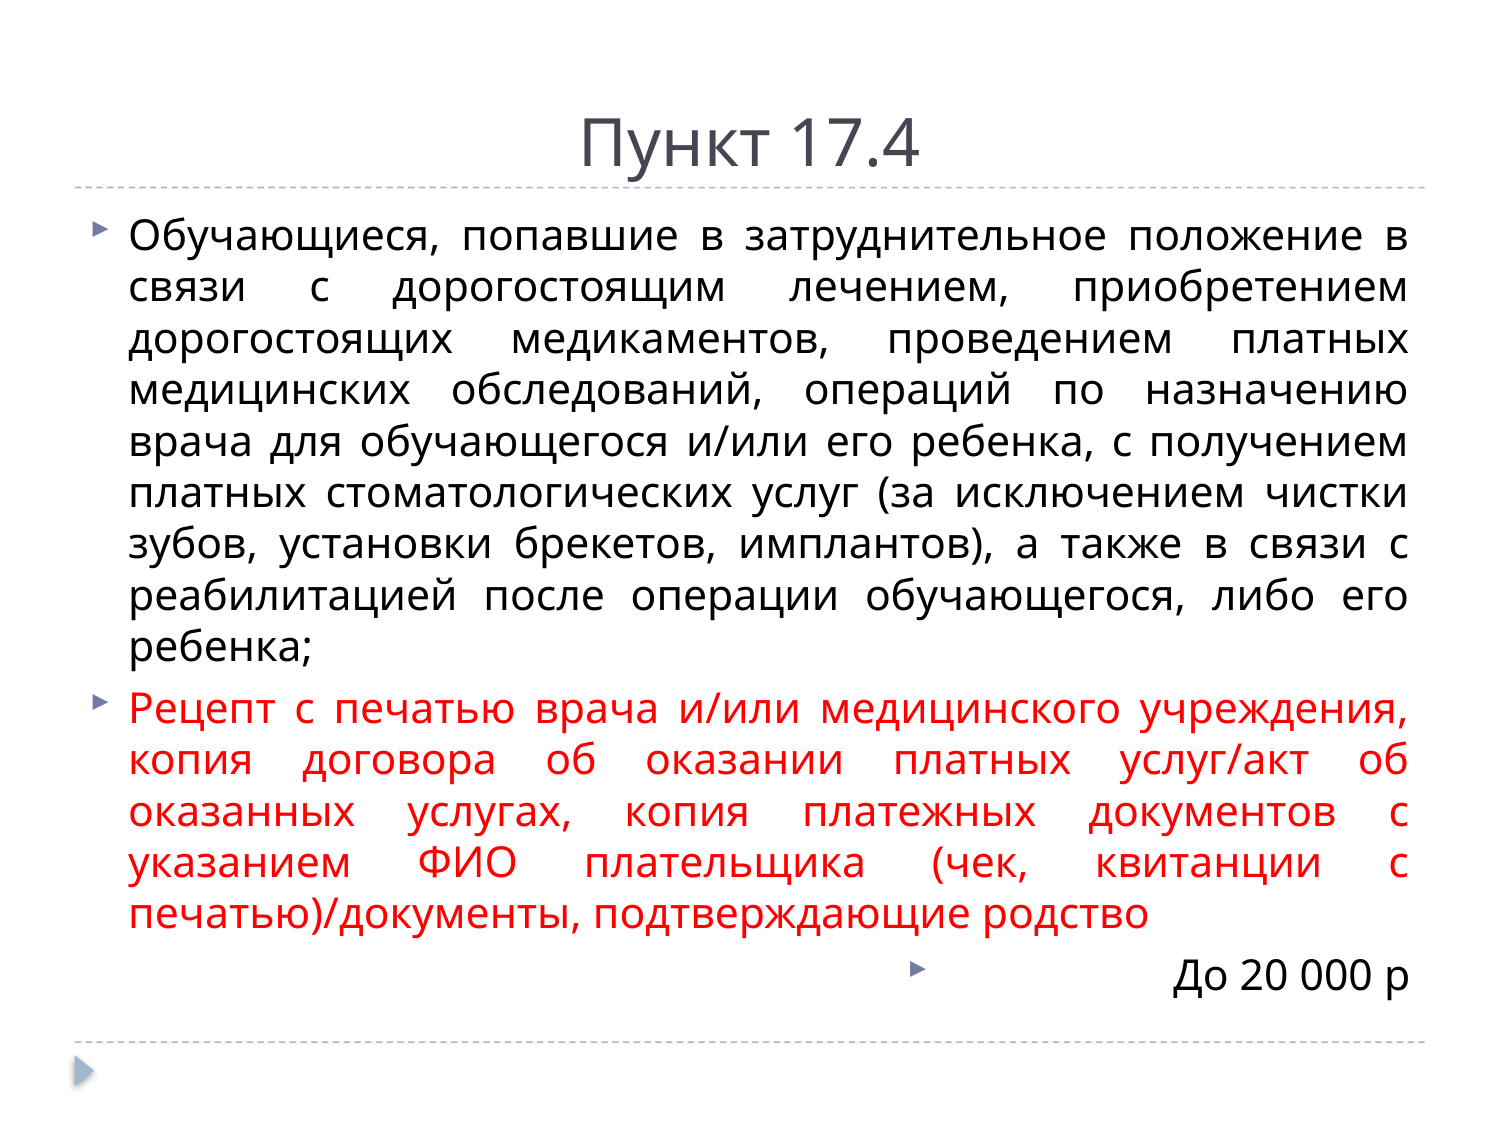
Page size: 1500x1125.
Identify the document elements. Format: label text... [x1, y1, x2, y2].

title Пункт 17.4 [75, 24, 1425, 188]
list Обучающиеся, попавшие в затруднительное положение в связи с дорогостоящим лечением, приобретением дорогостоящих медикаментов, проведением платных медицинских обследований, операций по назначению врача для обучающегося и/или его ребенка, с получением платных стоматологических услуг (за исключением чистки зубов, установки брекетов, имплантов), а также в связи с реабилитацией после операции обучающегося, либо его ребенка; Рецепт с печатью врача и/или медицинского учреждения, копия договора об оказании платных услуг/акт об оказанных услугах, копия платежных документов с указанием ФИО плательщика (чек, квитанции с печатью)/документы, подтверждающие родство До 20 000 р [75, 200, 1425, 1010]
